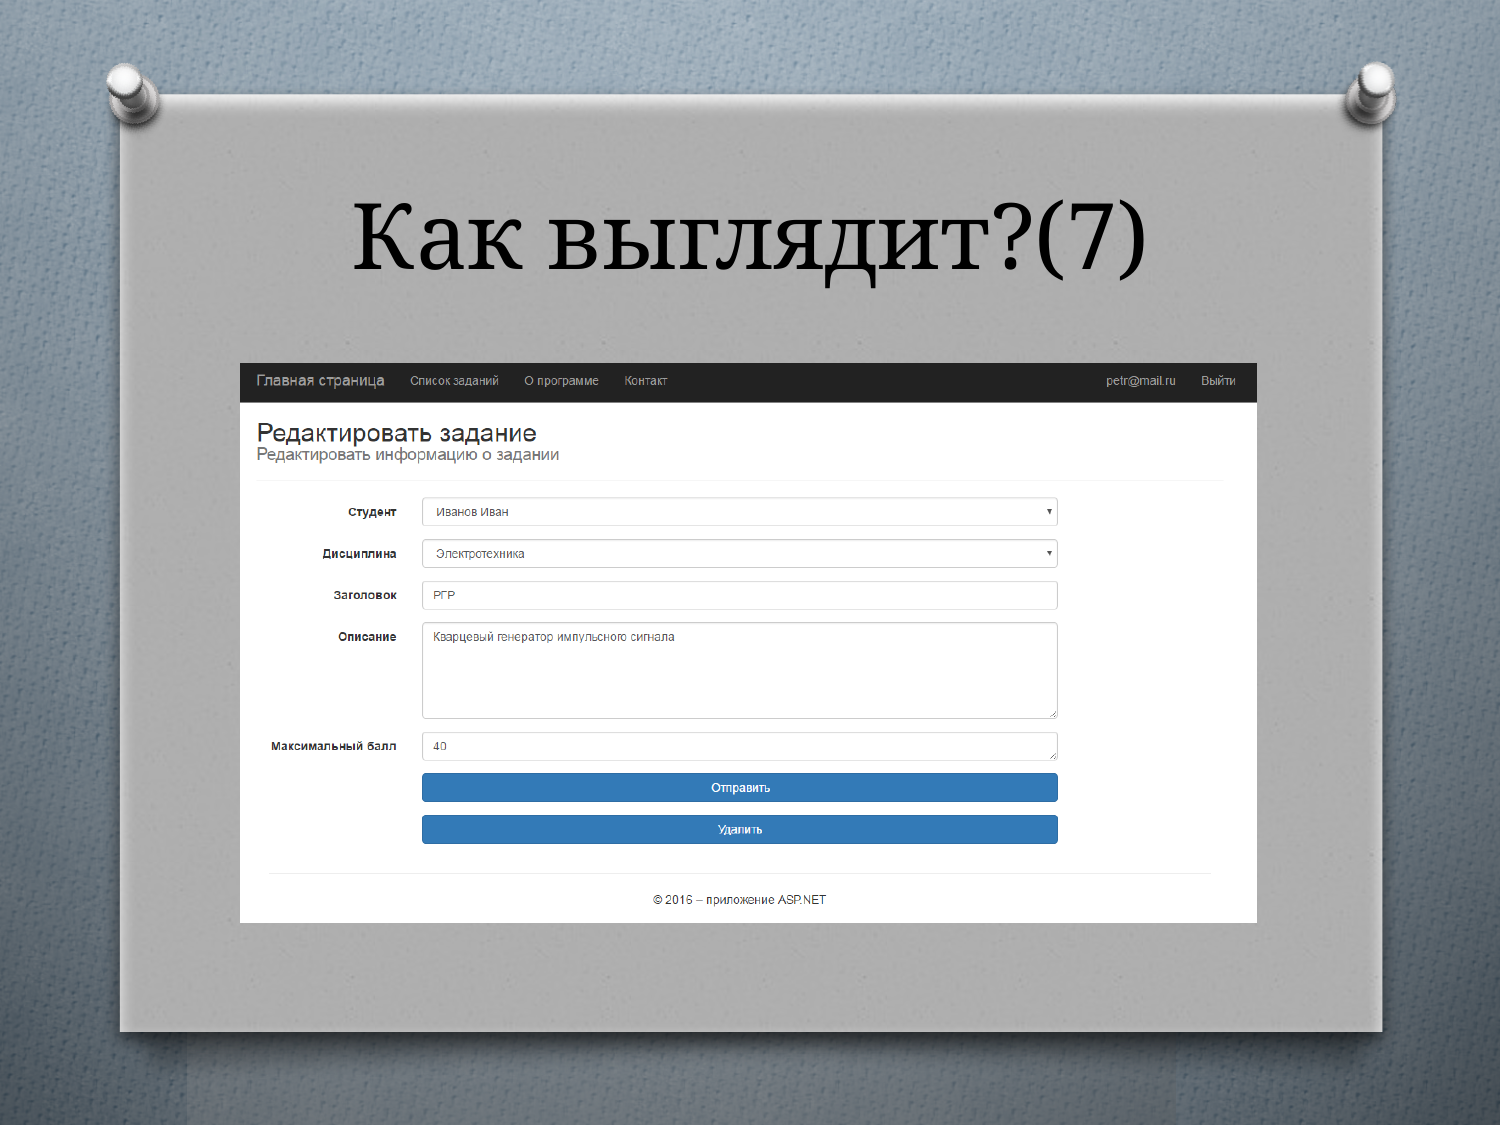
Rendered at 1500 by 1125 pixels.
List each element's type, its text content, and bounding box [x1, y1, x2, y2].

picture [1317, 35, 1439, 156]
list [239, 363, 1257, 924]
title Как выглядит?(7) [179, 134, 1323, 332]
picture [75, 29, 198, 153]
